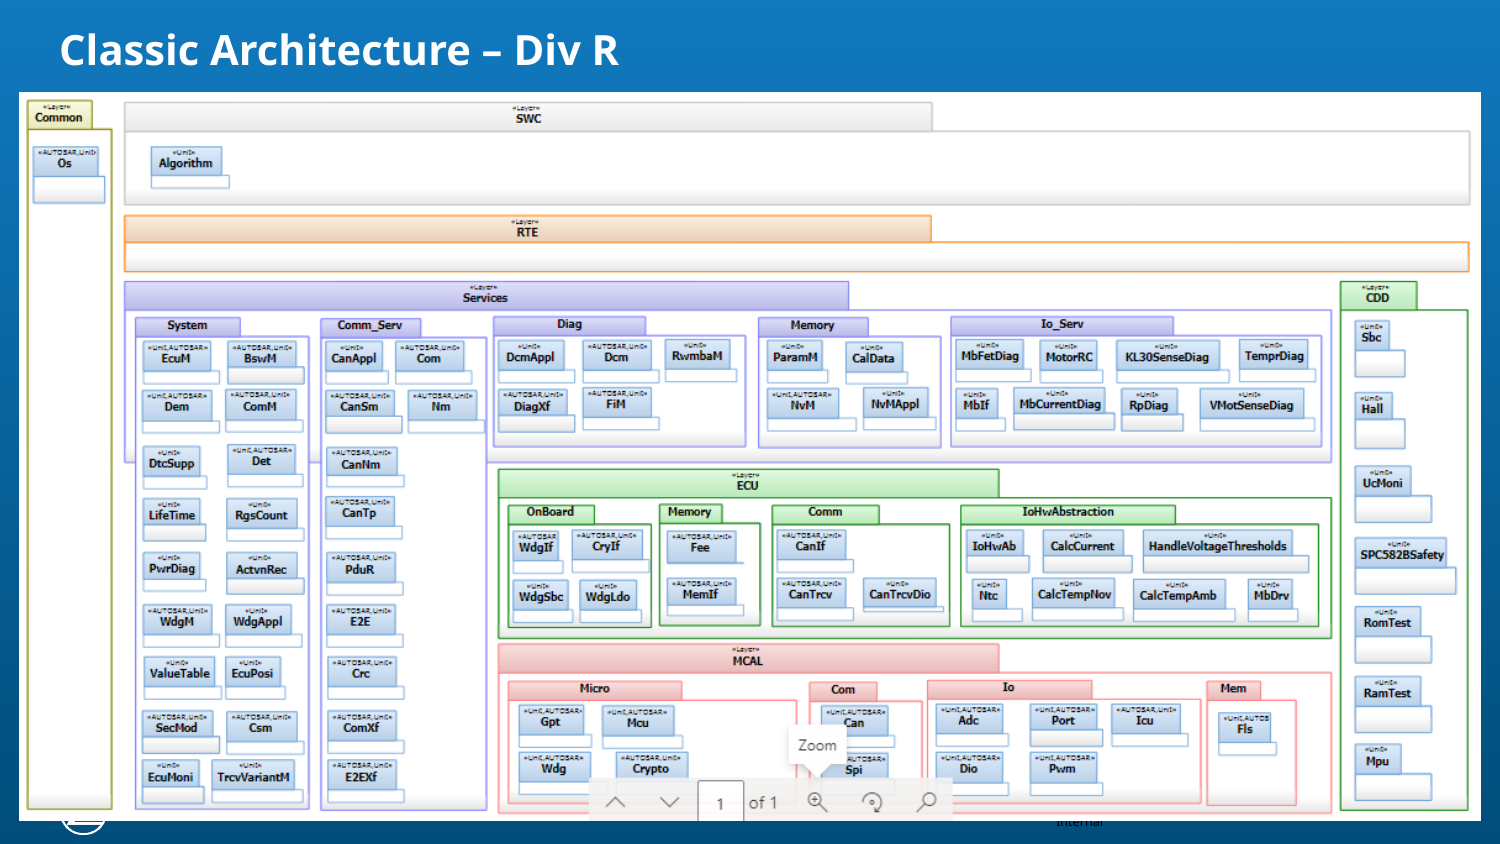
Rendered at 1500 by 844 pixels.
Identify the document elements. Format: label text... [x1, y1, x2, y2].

picture [18, 92, 1481, 835]
title Classic Architecture – Div R [59, 23, 1441, 90]
